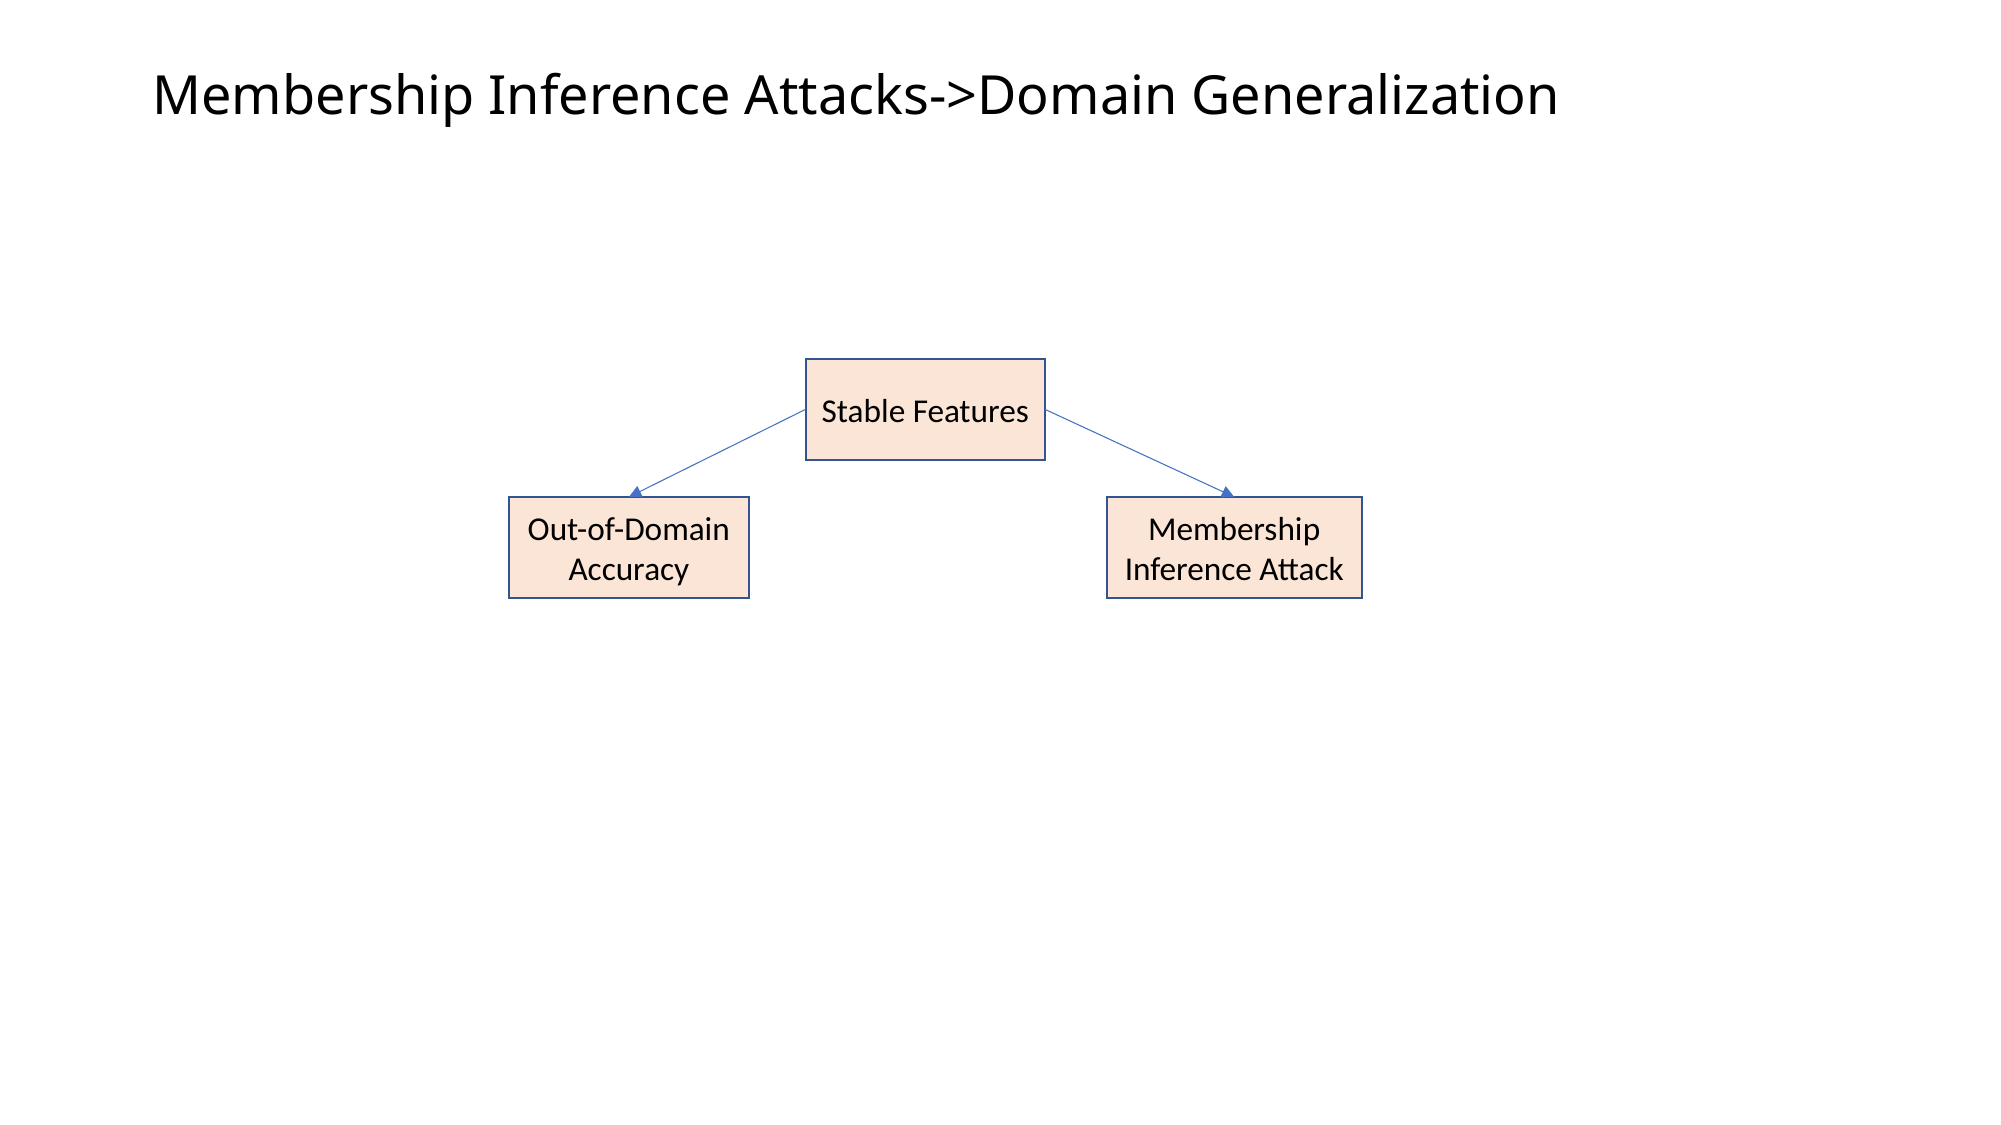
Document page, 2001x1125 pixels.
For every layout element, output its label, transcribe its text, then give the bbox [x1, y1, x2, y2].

text_box Membership Inference Attack [1106, 496, 1363, 599]
title Membership Inference Attacks->Domain Generalization [137, 59, 1863, 135]
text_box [1044, 409, 1235, 497]
text_box Out-of-Domain Accuracy [508, 496, 750, 599]
text_box Stable Features [805, 358, 1046, 461]
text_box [628, 409, 806, 497]
